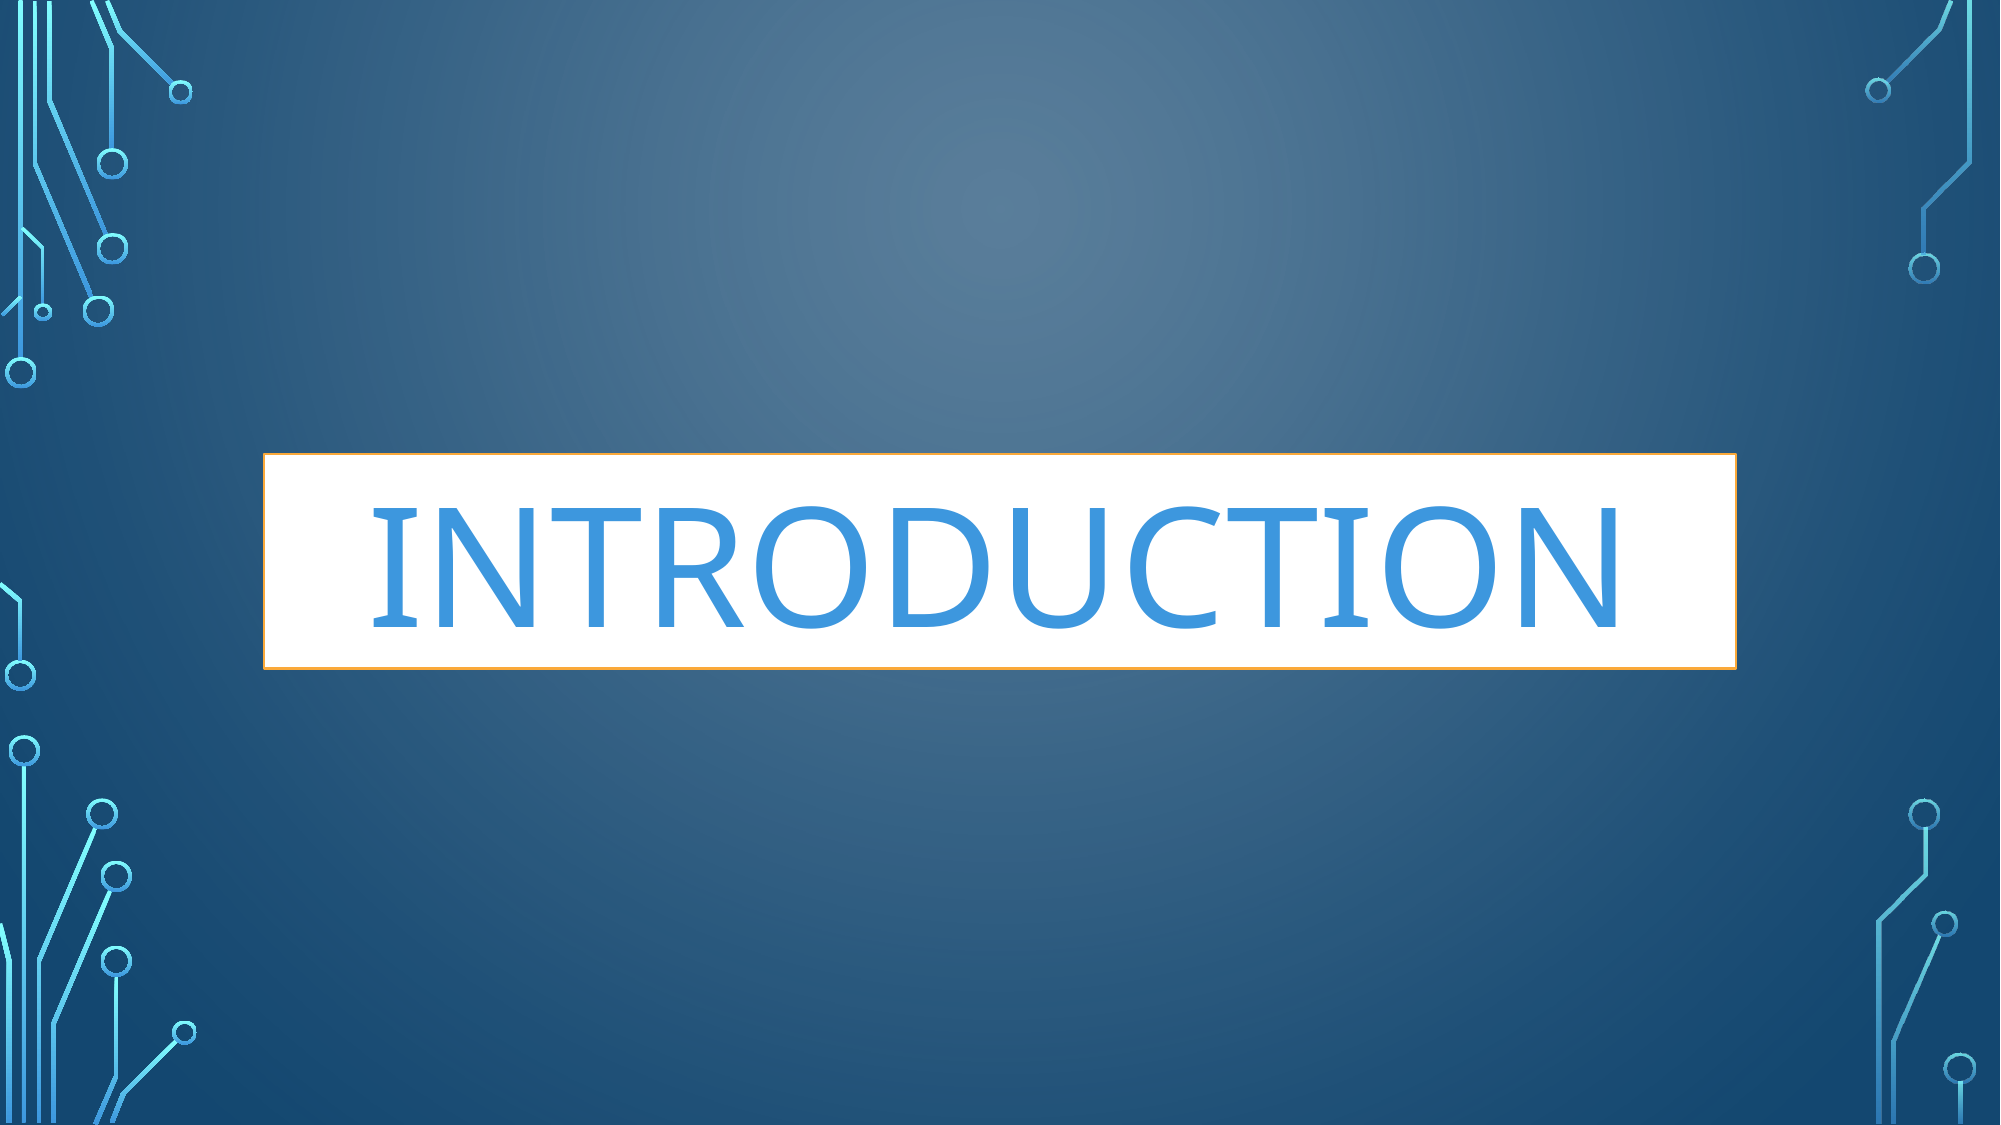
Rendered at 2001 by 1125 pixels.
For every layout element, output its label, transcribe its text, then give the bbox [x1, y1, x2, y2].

text_box INTRODUCTION [263, 453, 1737, 670]
